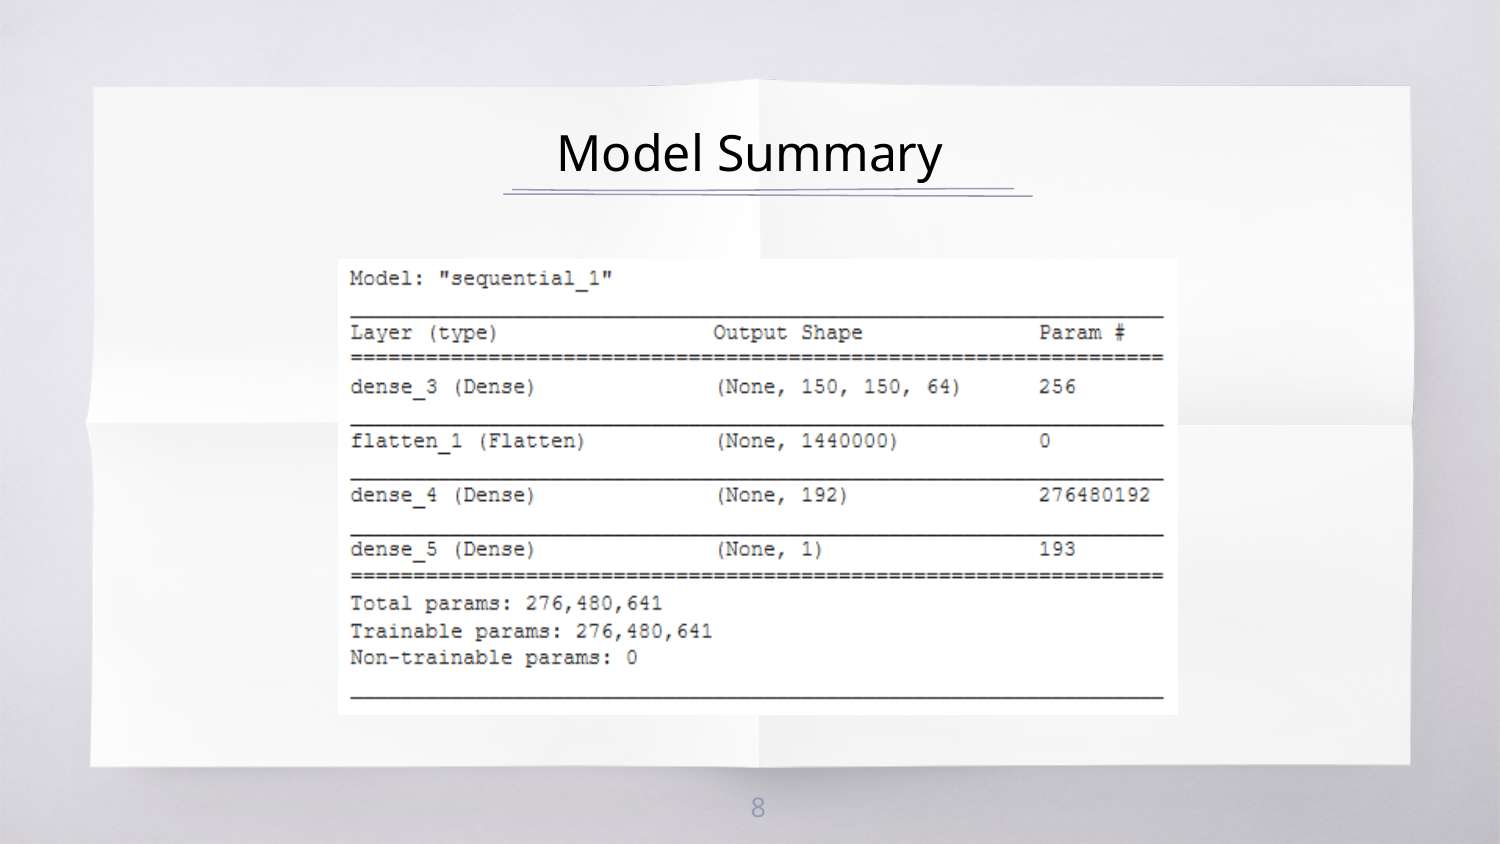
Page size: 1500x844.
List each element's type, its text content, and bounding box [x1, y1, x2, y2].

title Model Summary [168, 84, 1332, 197]
slide_number 8 [713, 775, 804, 825]
picture [0, 0, 1500, 844]
